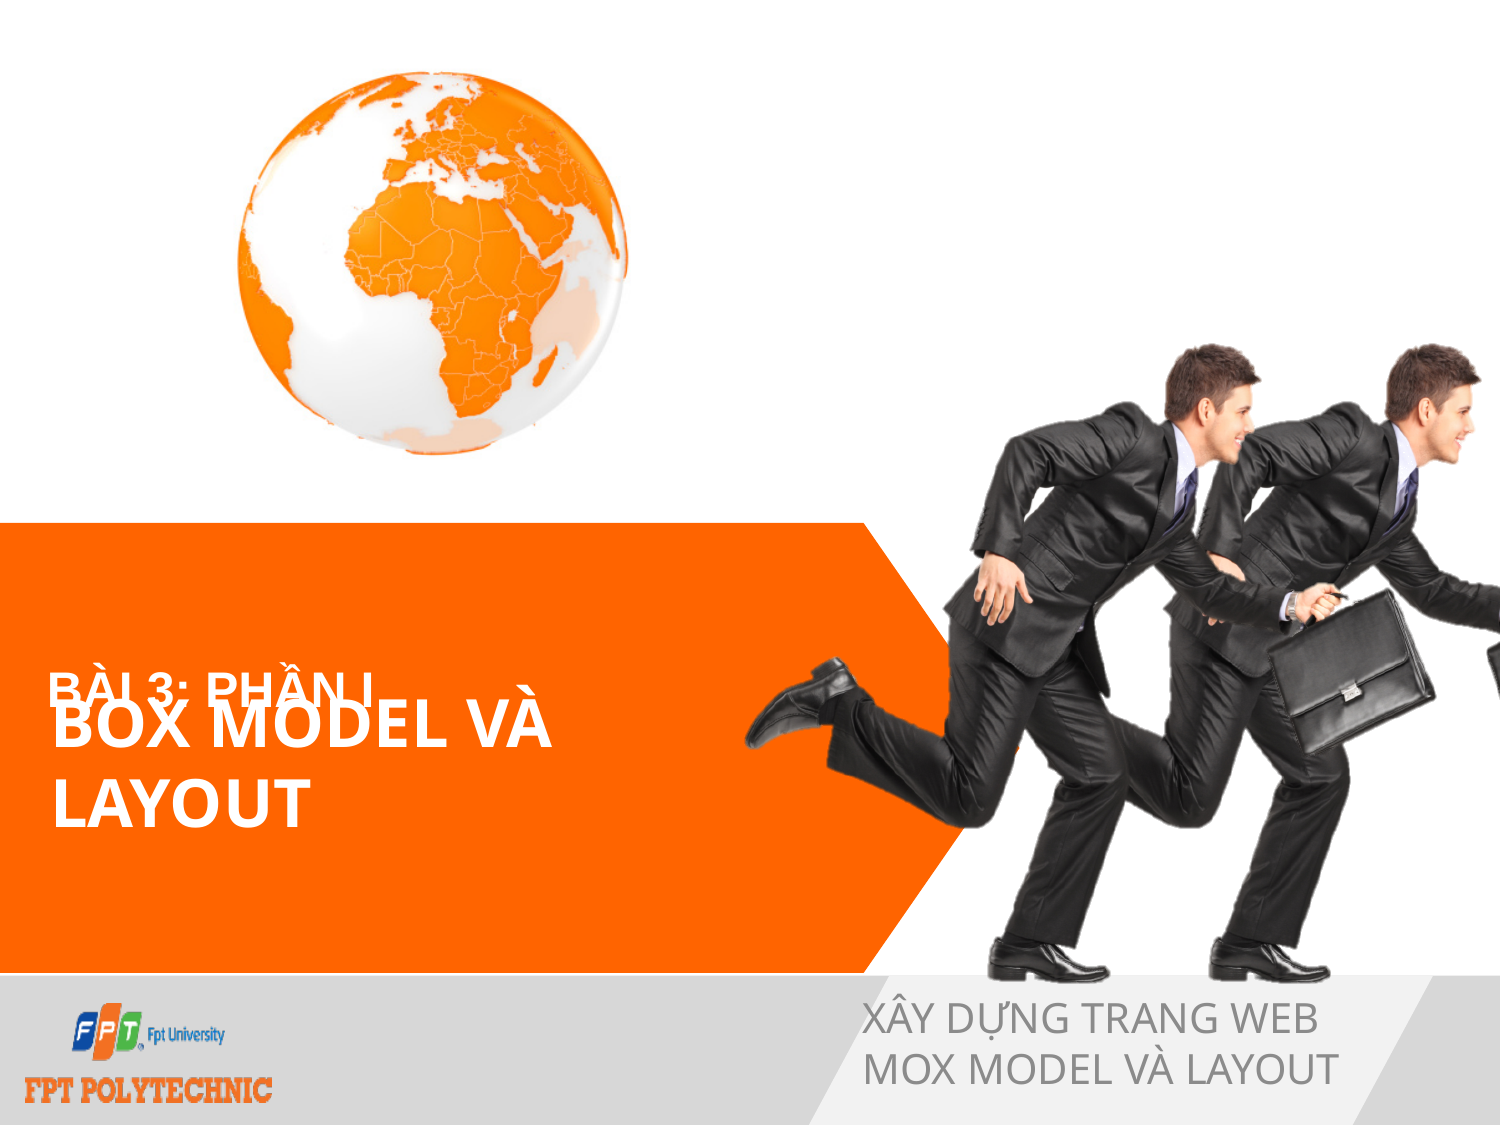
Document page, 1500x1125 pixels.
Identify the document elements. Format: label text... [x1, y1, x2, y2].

title Box Model và Layout [30, 640, 769, 882]
picture [735, 324, 1500, 1001]
text_box Bài 3: Phần I [32, 649, 390, 725]
subtitle Xây dựng trang web Mox Model và Layout [862, 992, 1397, 1094]
picture [174, 10, 688, 516]
picture [25, 1003, 272, 1103]
